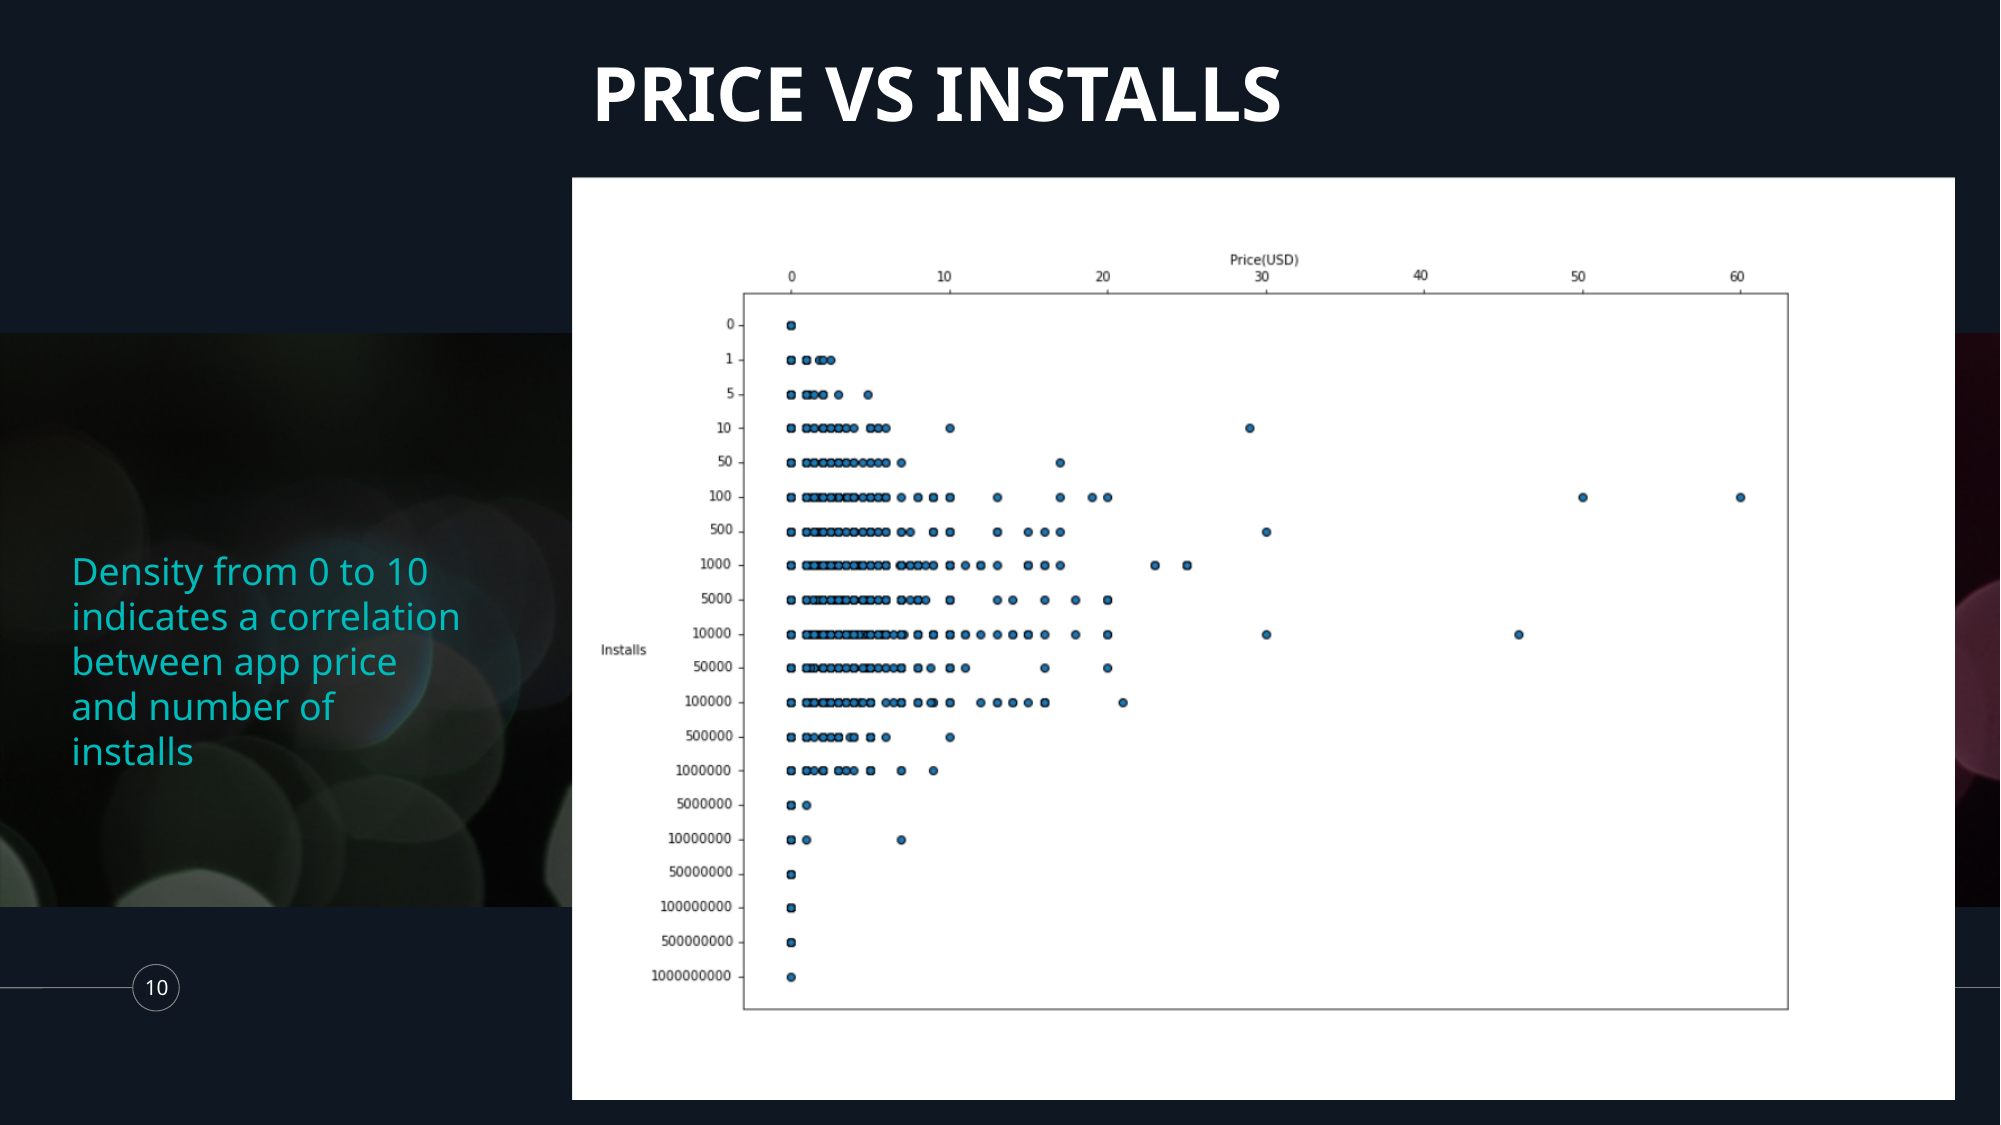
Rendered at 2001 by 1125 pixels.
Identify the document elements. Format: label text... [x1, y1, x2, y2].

slide_number 10 [127, 964, 186, 1014]
picture [0, 0, 2000, 1125]
title PRICE VS INSTALLS [571, 44, 801, 138]
